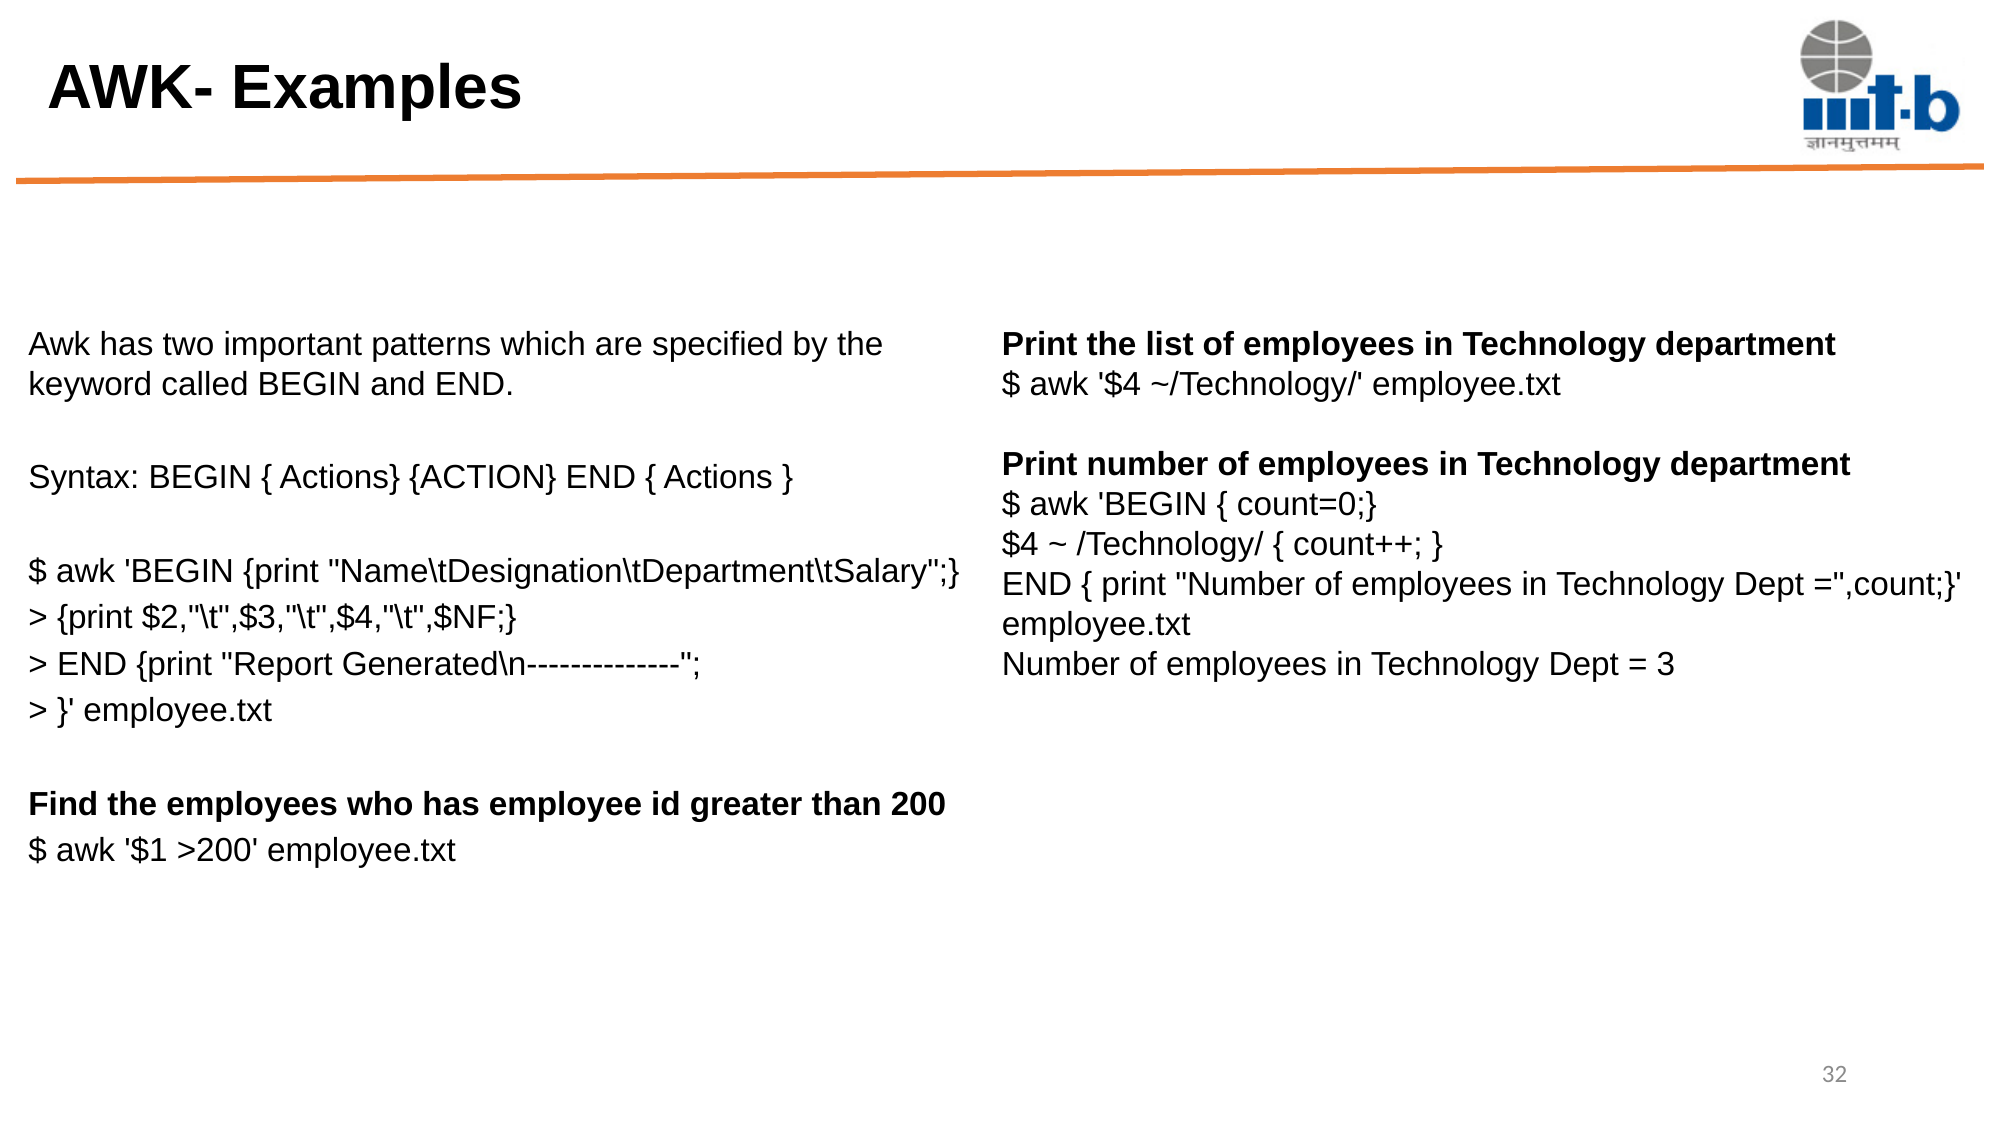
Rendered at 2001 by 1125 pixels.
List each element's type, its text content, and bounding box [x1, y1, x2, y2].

slide_number 32 [1412, 1042, 1863, 1103]
title AWK- Examples [32, 28, 1758, 148]
text_box Awk has two important patterns which are specified by the keyword called BEGIN and END. Syntax: BEGIN { Actions} {ACTION} END { Actions } $ awk 'BEGIN {print "Name\tDesignation\tDepartment\tSalary";} > {print $2,"\t",$3,"\t",$4,"\t",$NF;} > END {print "Report Generated\n--------------"; > }' employee.txt Find the employees who has employee id greater than 200 $ awk '$1 >200' employee.txt [13, 315, 988, 963]
picture [1793, 11, 1965, 163]
text_box Print the list of employees in Technology department $ awk '$4 ~/Technology/' employee.txt Print number of employees in Technology department $ awk 'BEGIN { count=0;} $4 ~ /Technology/ { count++; } END { print "Number of employees in Technology Dept =",count;}' employee.txt Number of employees in Technology Dept = 3 [987, 315, 1988, 690]
